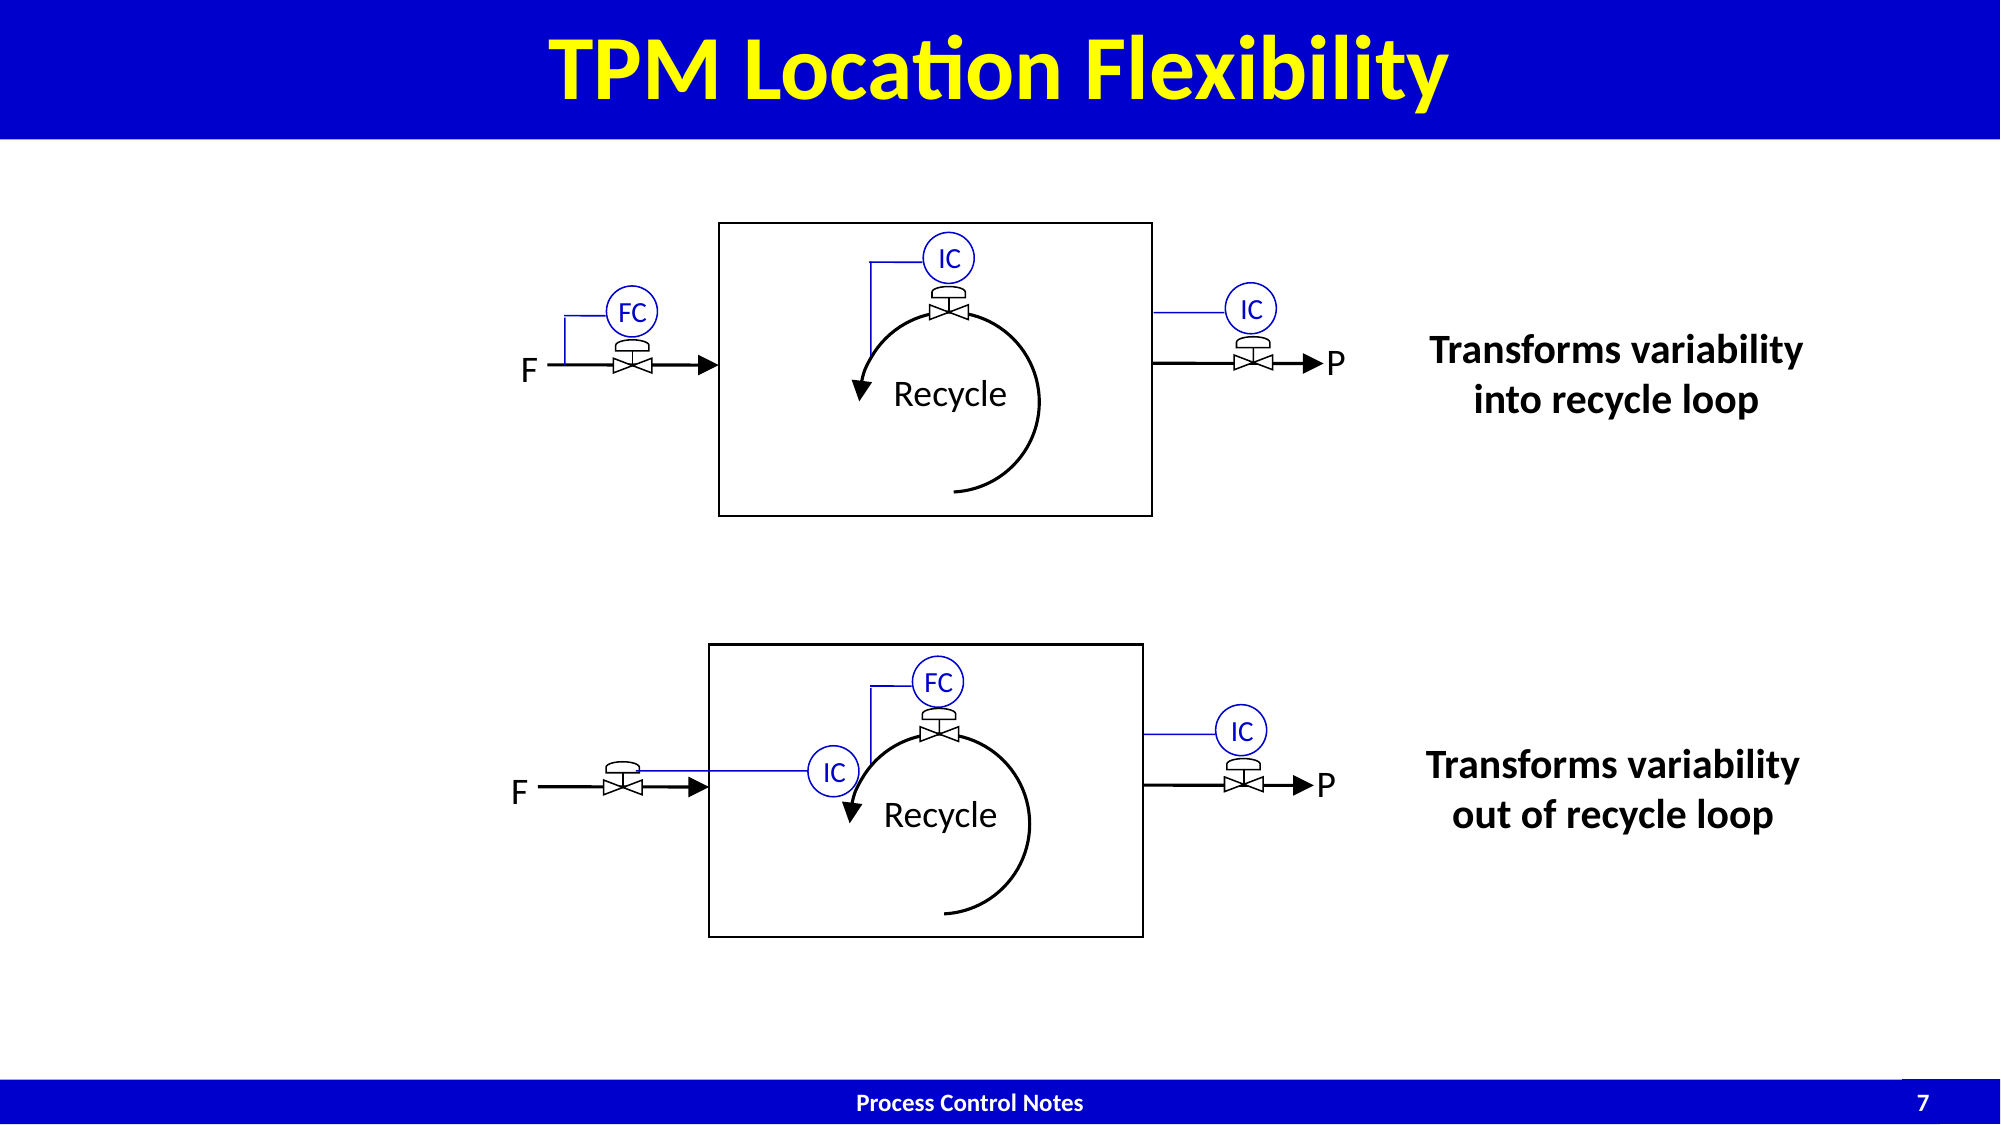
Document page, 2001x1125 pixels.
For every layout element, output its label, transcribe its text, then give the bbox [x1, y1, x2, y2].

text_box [1236, 334, 1270, 373]
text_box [635, 745, 862, 797]
title TPM Location Flexibility [0, 0, 2000, 140]
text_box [505, 222, 1361, 516]
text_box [564, 285, 663, 365]
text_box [496, 644, 1352, 938]
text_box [869, 232, 977, 357]
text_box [1153, 282, 1279, 334]
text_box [1143, 704, 1269, 756]
text_box Transforms variability into recycle loop [1405, 314, 1828, 430]
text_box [615, 365, 649, 376]
text_box Transforms variability out of recycle loop [1398, 729, 1828, 845]
